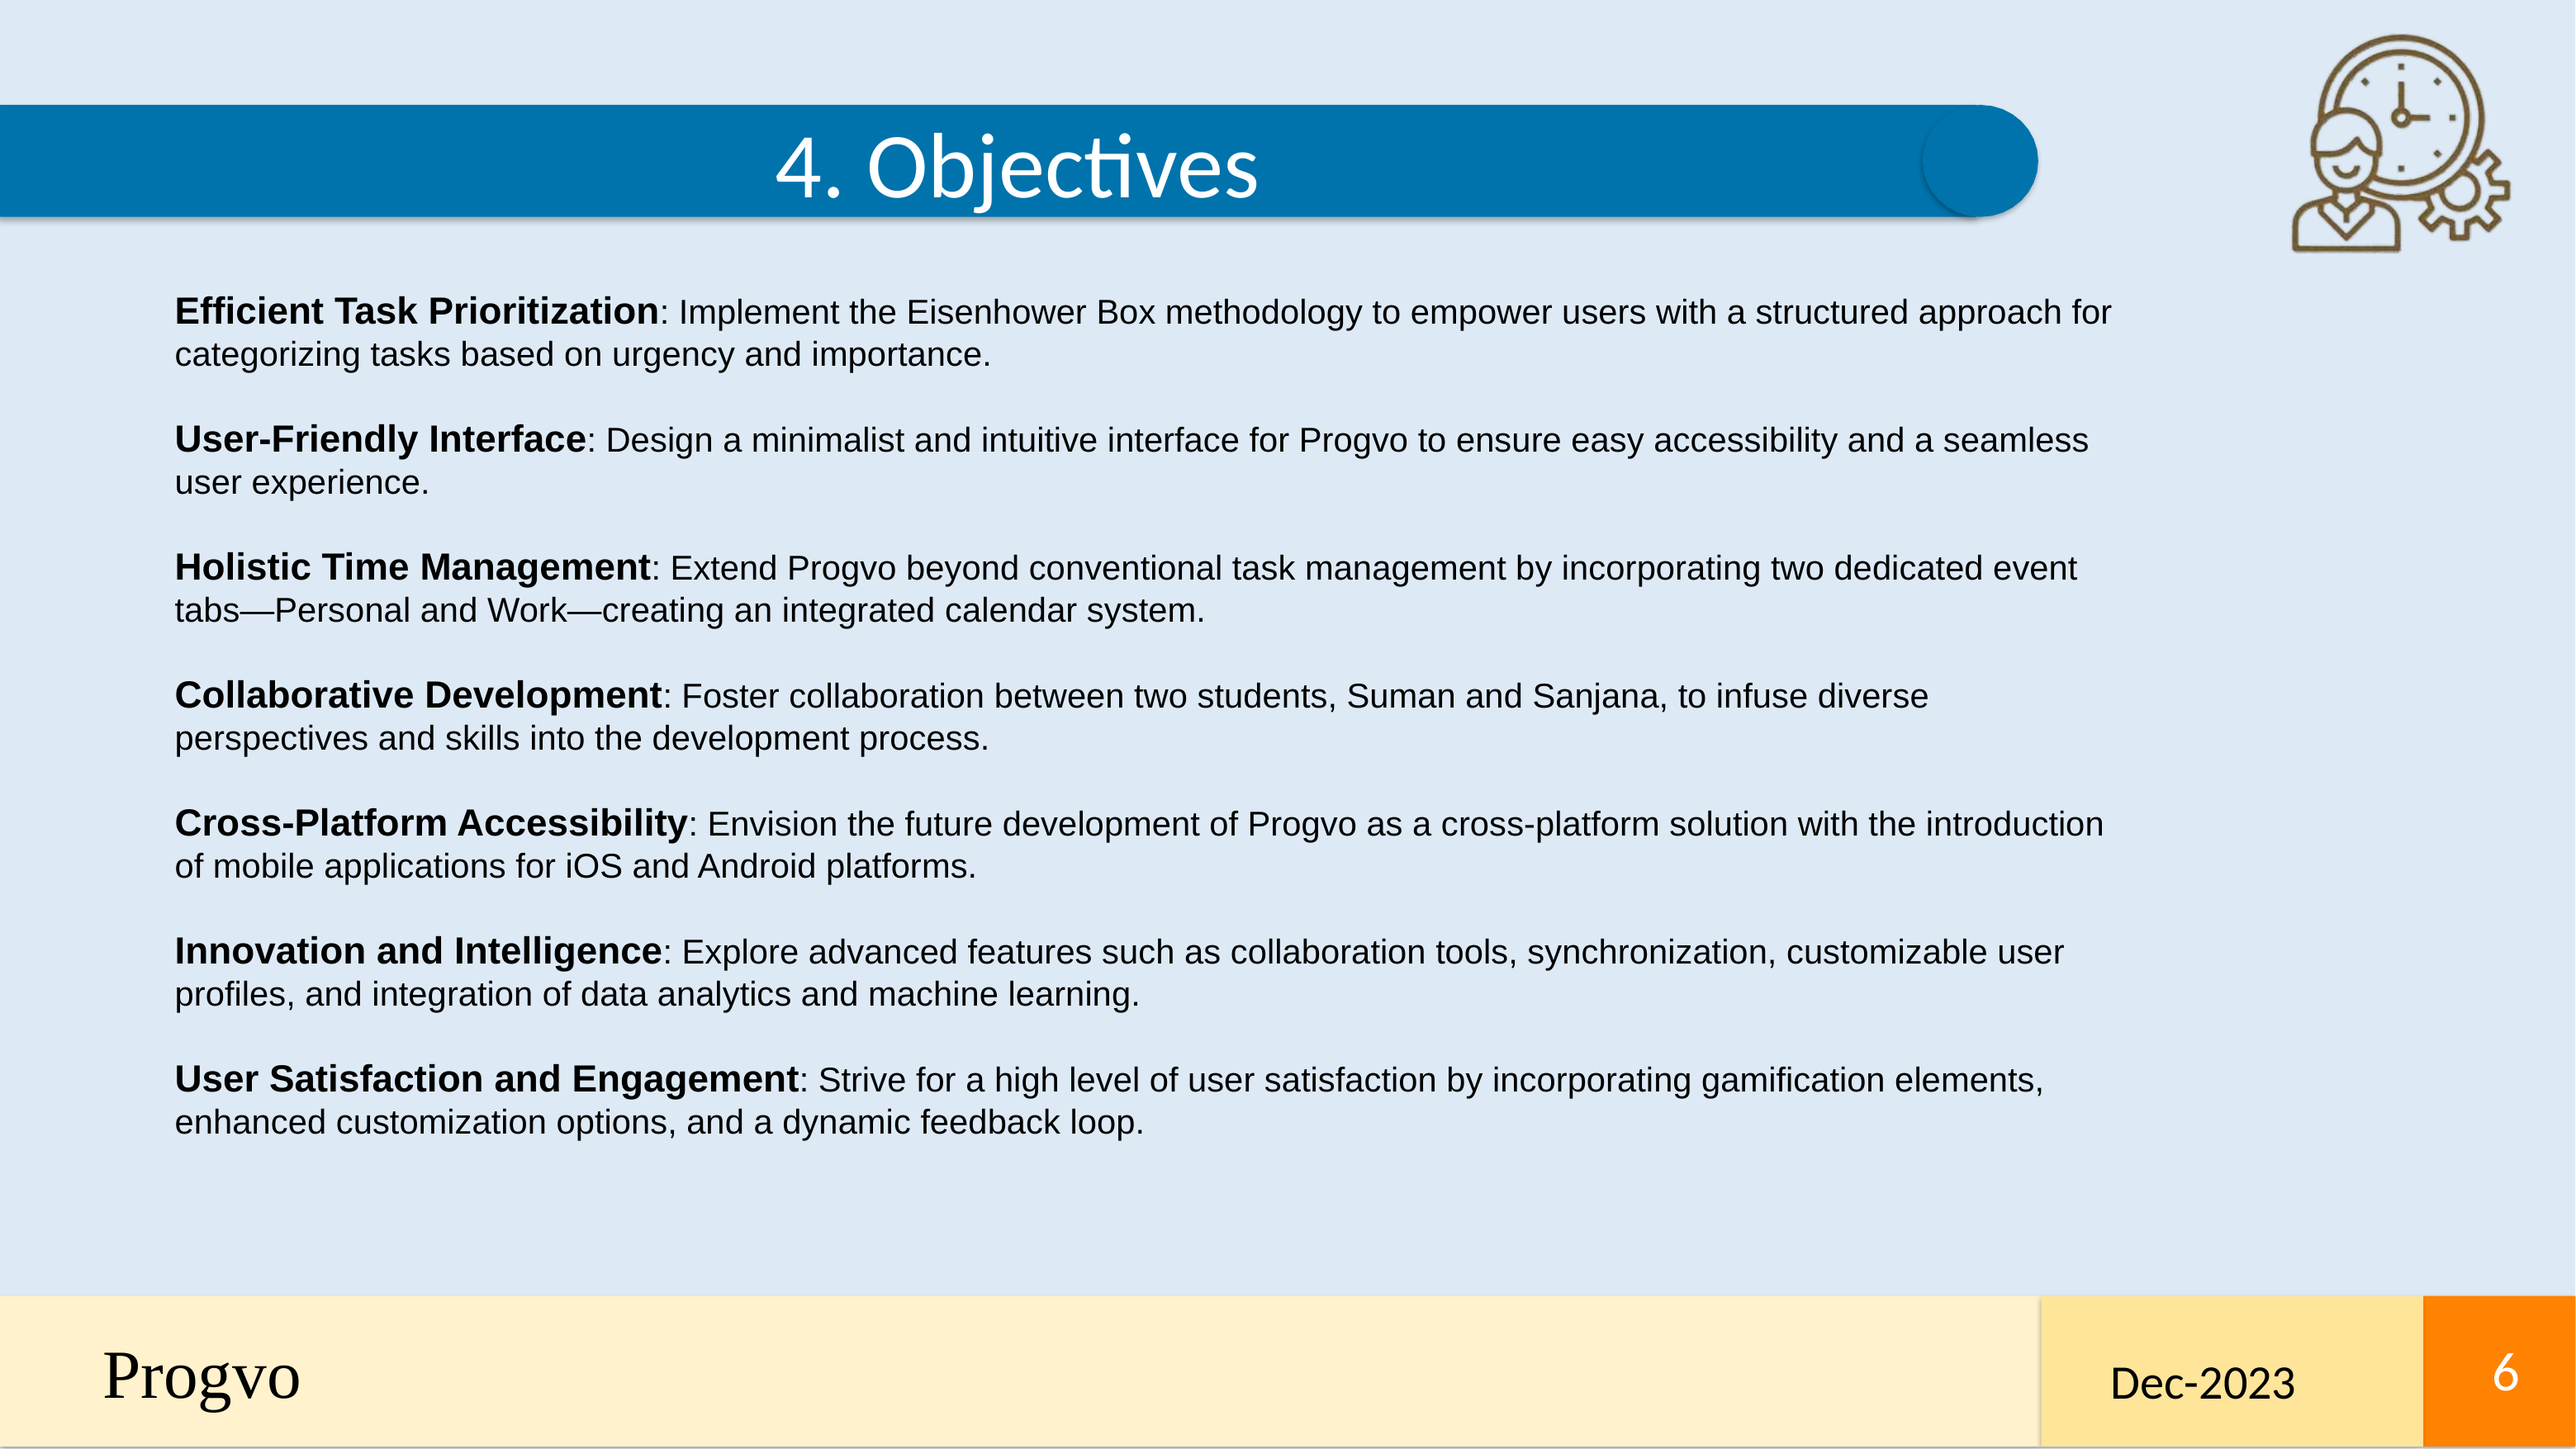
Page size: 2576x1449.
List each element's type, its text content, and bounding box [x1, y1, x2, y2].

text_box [0, 1295, 2576, 1447]
picture [2270, 12, 2534, 281]
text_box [0, 104, 2039, 218]
text_box Efficient Task Prioritization: Implement the Eisenhower Box methodology to empower users with a structured approach for categorizing tasks based on urgency and importance. User-Friendly Interface: Design a minimalist and intuitive interface for Progvo to ensure easy accessibility and a seamless user experience. Holistic Time Management: Extend Progvo beyond conventional task management by incorporating two dedicated event tabs—Personal and Work—creating an integrated calendar system. Collaborative Development: Foster collaboration between two students, Suman and Sanjana, to infuse diverse perspectives and skills into the development process. Cross-Platform Accessibility: Envision the future development of Progvo as a cross-platform solution with the introduction of mobile applications for iOS and Android platforms. Innovation and Intelligence: Explore advanced features such as collaboration tools, synchronization, customizable user profiles, and integration of data analytics and machine learning. User Satisfaction and Engagement: Strive for a high level of user satisfaction by incorporating gamification elements, enhanced customization options, and a dynamic feedback loop. [162, 280, 2143, 1189]
